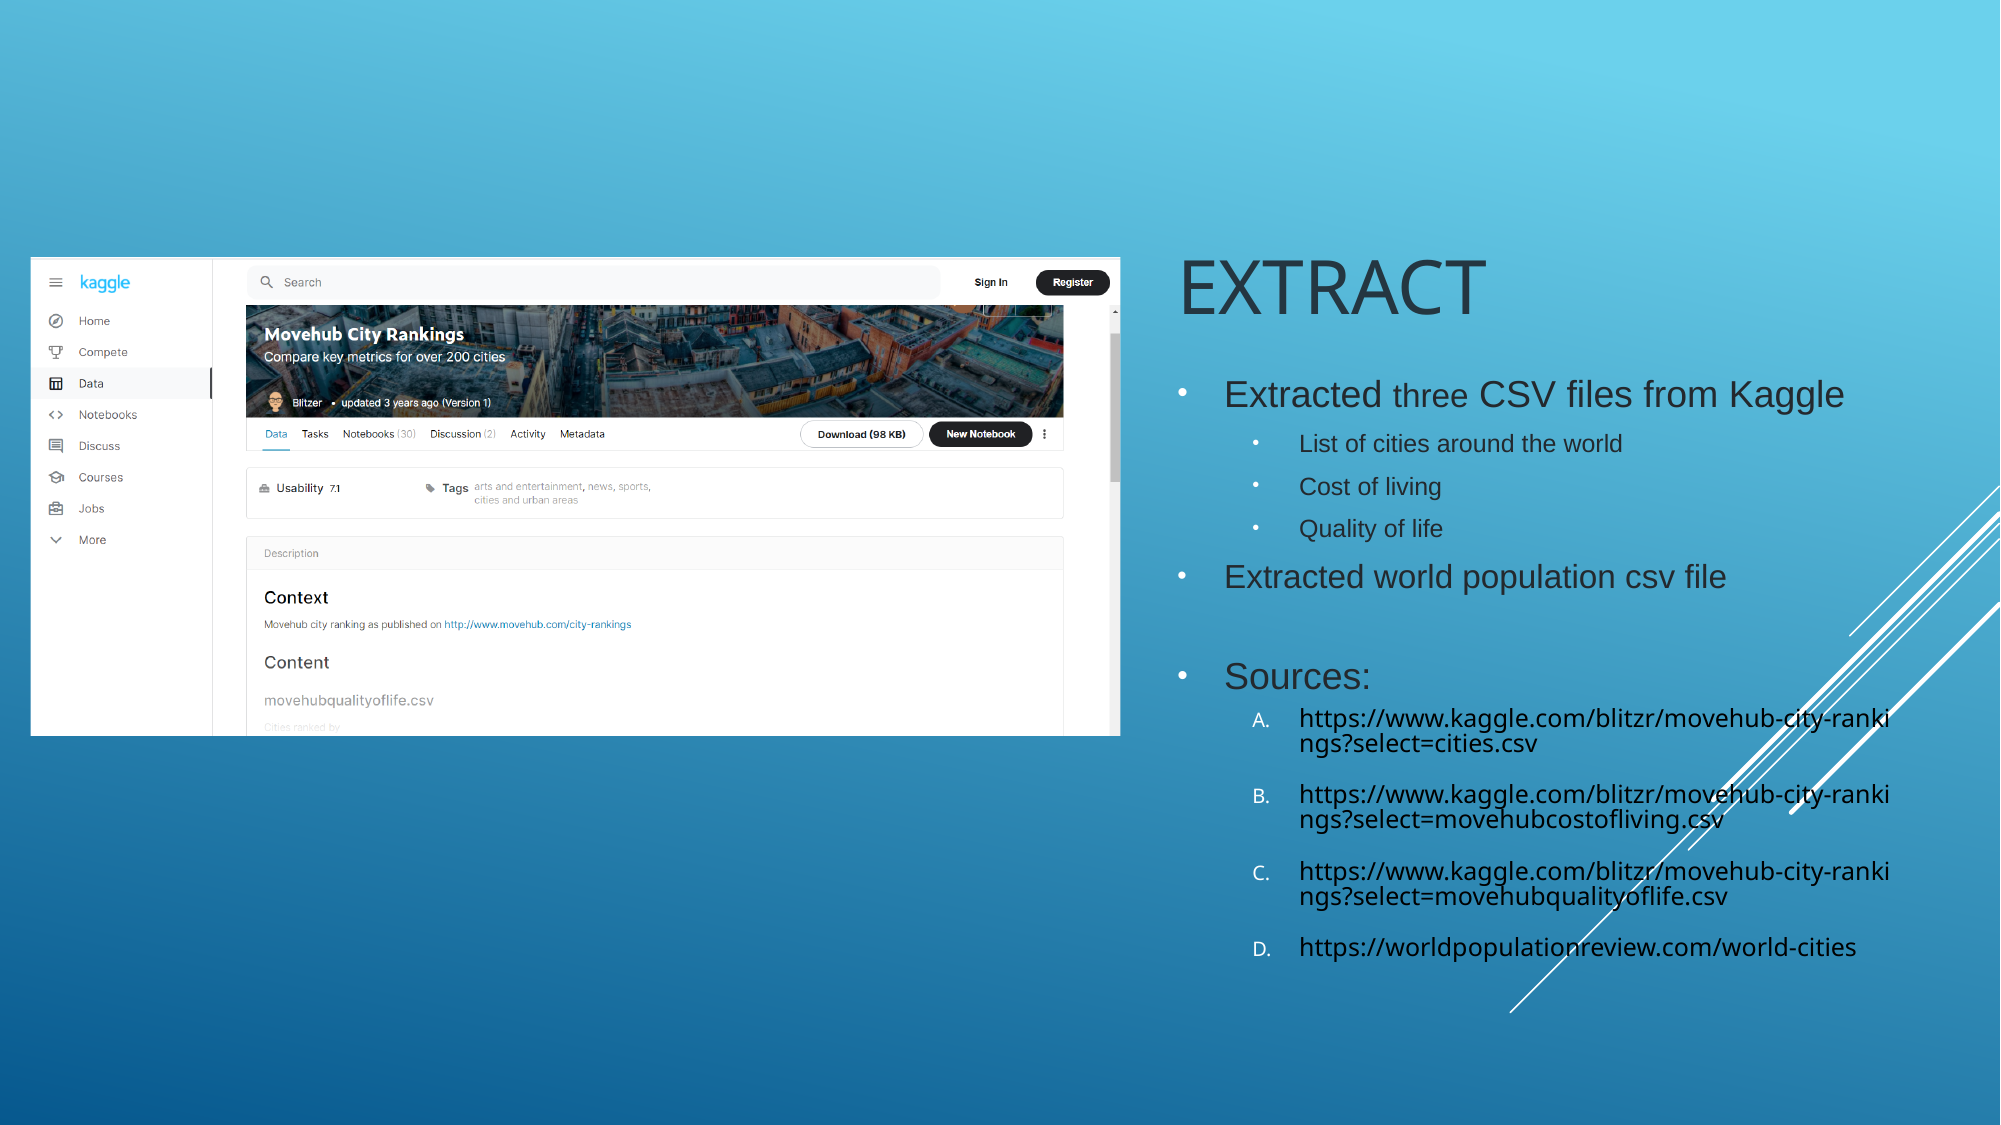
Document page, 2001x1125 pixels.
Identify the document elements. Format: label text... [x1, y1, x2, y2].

list Extracted three CSV files from Kaggle List of cities around the world Cost of living Quality of life Extracted world population csv file Sources: https://www.kaggle.com/blitzr/movehub-city-rankings?select=cities.csv https://www.kaggle.com/blitzr/movehub-city-rankings?select=movehubcostofliving.csv https://www.kaggle.com/blitzr/movehub-city-rankings?select=movehubqualityoflife.csv https://worldpopulationreview.com/world-cities [1162, 362, 1927, 1069]
title Extract [1162, 112, 1763, 338]
picture [30, 257, 1121, 736]
